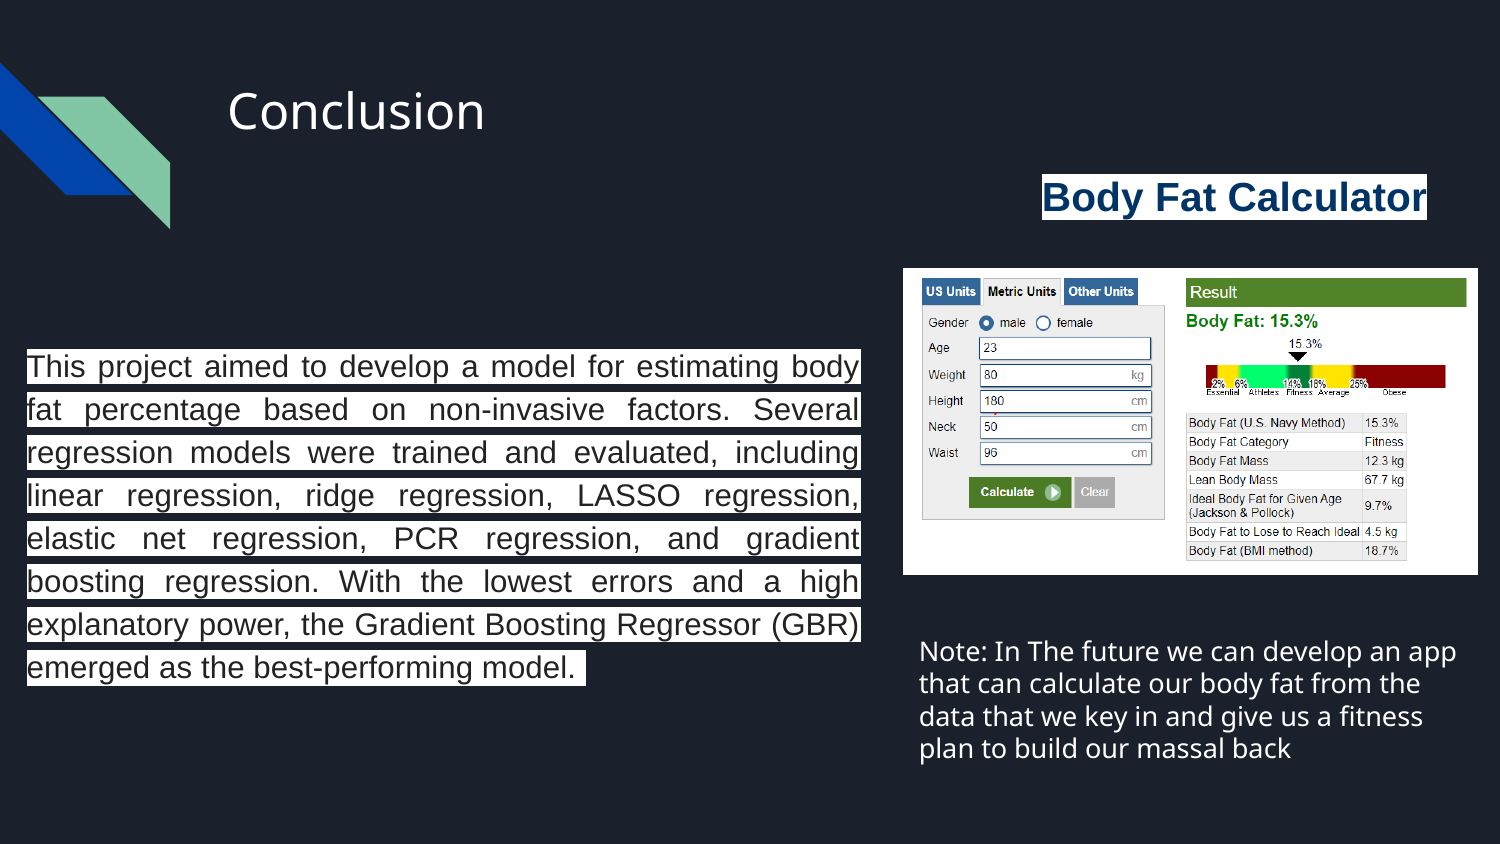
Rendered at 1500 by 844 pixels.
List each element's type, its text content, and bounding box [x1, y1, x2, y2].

title Conclusion [212, 64, 1368, 215]
text_box Body Fat Calculator [1026, 148, 1466, 267]
list This project aimed to develop a model for estimating body fat percentage based on non-invasive factors. Several regression models were trained and evaluated, including linear regression, ridge regression, LASSO regression, elastic net regression, PCR regression, and gradient boosting regression. With the lowest errors and a high explanatory power, the Gradient Boosting Regressor (GBR) emerged as the best-performing model. [11, 325, 876, 804]
picture [903, 268, 1478, 576]
text_box Note: In The future we can develop an app that can calculate our body fat from the data that we key in and give us a fitness plan to build our massal back [903, 619, 1478, 779]
